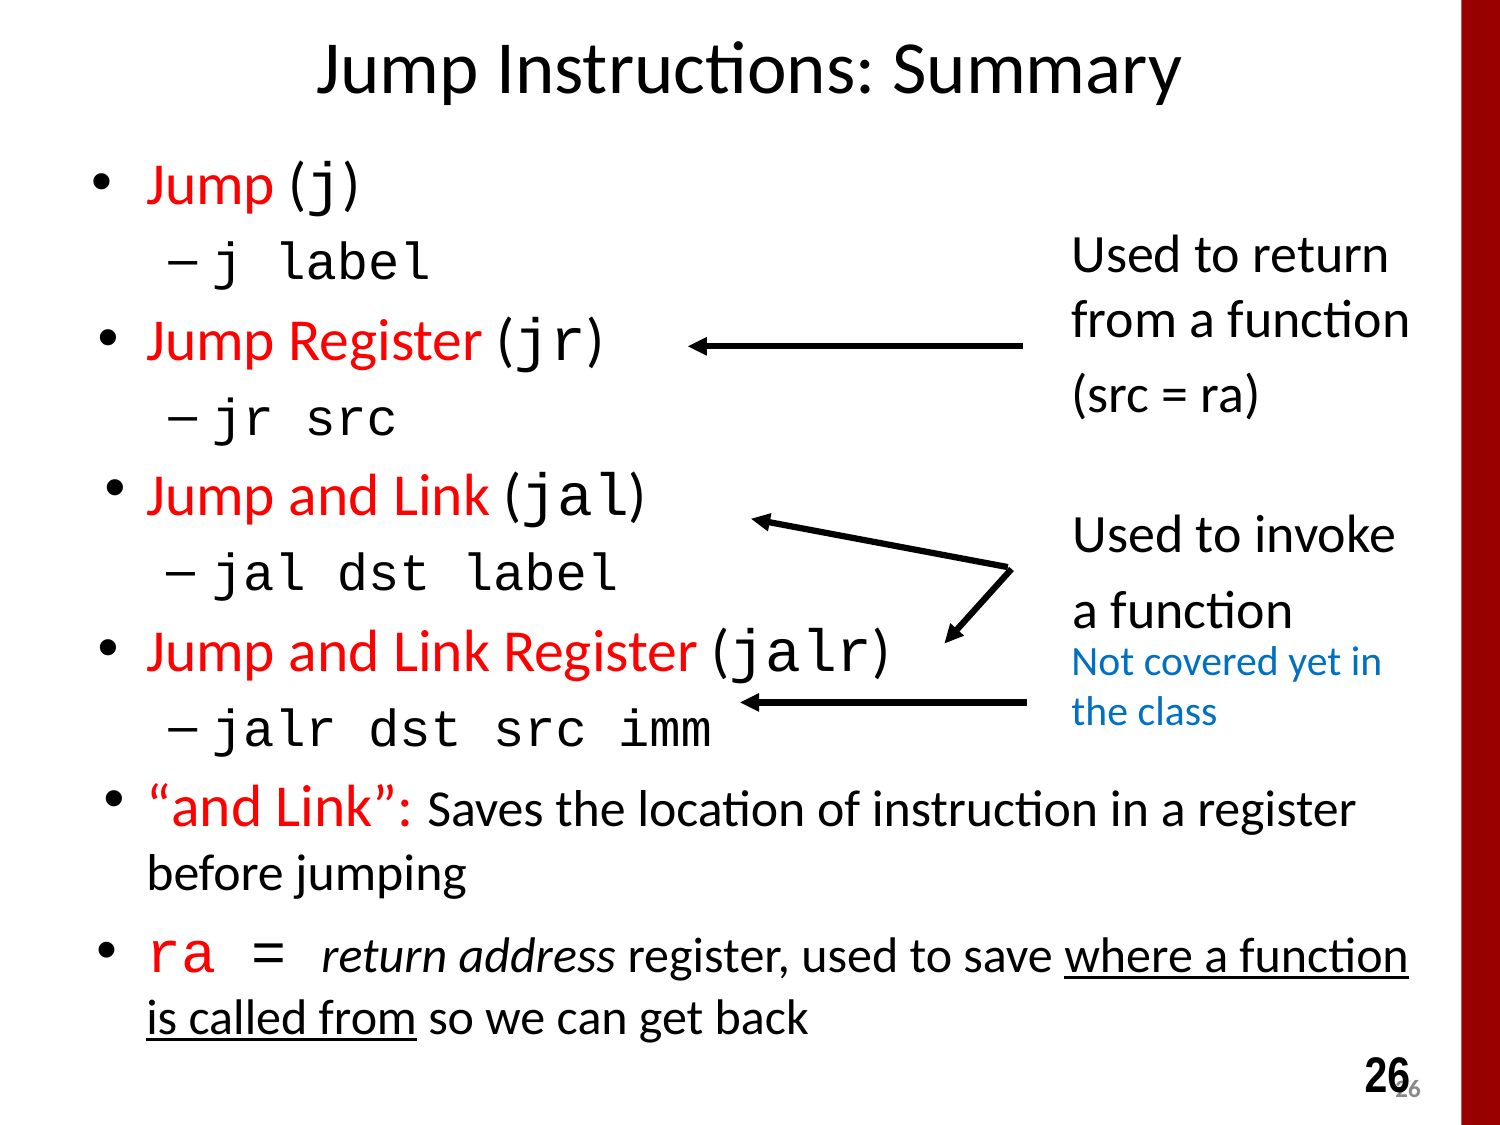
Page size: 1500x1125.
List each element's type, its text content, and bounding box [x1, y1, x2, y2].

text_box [944, 568, 1012, 644]
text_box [750, 518, 1009, 568]
text_box Not covered yet in the class [1056, 619, 1423, 798]
title Jump Instructions: Summary [0, 0, 1500, 158]
slide_number 26 [1074, 1083, 1425, 1103]
list Jump (j) j label Jump Register (jr) jr src Jump and Link (jal) jal dst label Jump and Link Register (jalr) jalr dst src imm “and Link”: Saves the location of instruction in a register before jumping ra = return address register, used to save where a function is called from so we can get back [75, 137, 1453, 1083]
text_box Used to return from a function (src = ra) [1056, 203, 1444, 438]
text_box Used to invoke a function [1057, 483, 1424, 663]
